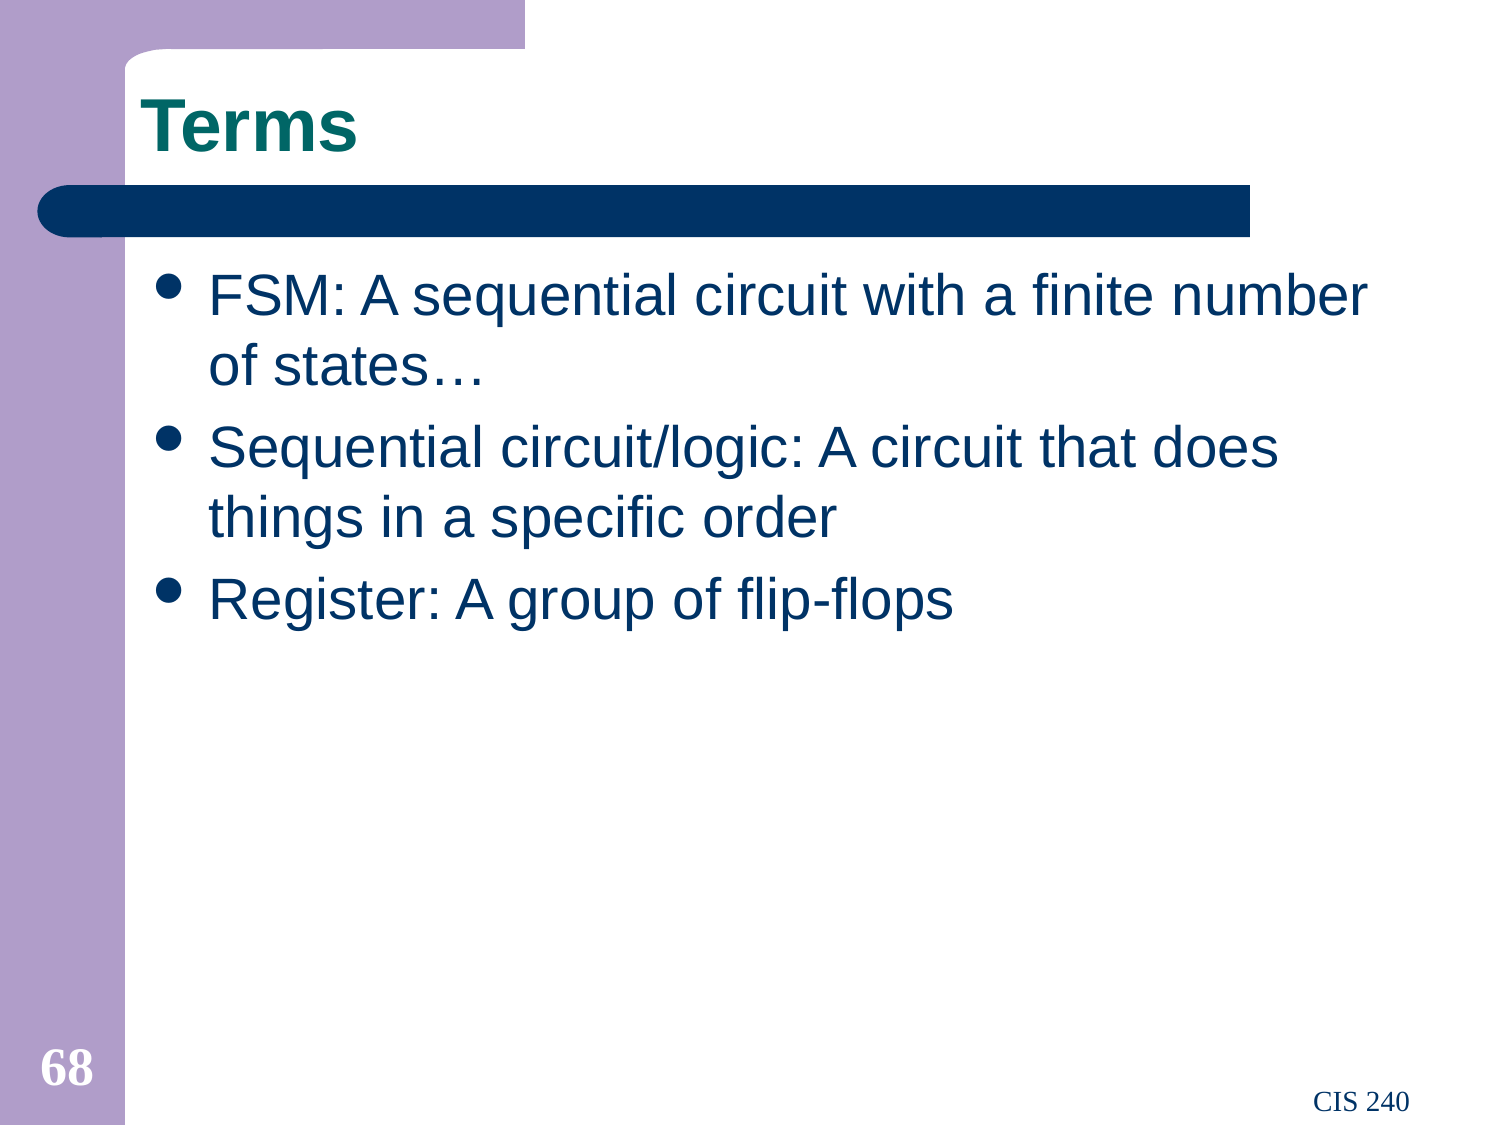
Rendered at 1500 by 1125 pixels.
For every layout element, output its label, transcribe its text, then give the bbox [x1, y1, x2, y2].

footer CIS 240 [512, 1074, 1426, 1125]
list FSM: A sequential circuit with a finite number of states… Sequential circuit/logic: A circuit that does things in a specific order Register: A group of flip-flops [137, 249, 1400, 999]
title Terms [124, 49, 1426, 176]
slide_number 68 [0, 1023, 136, 1105]
